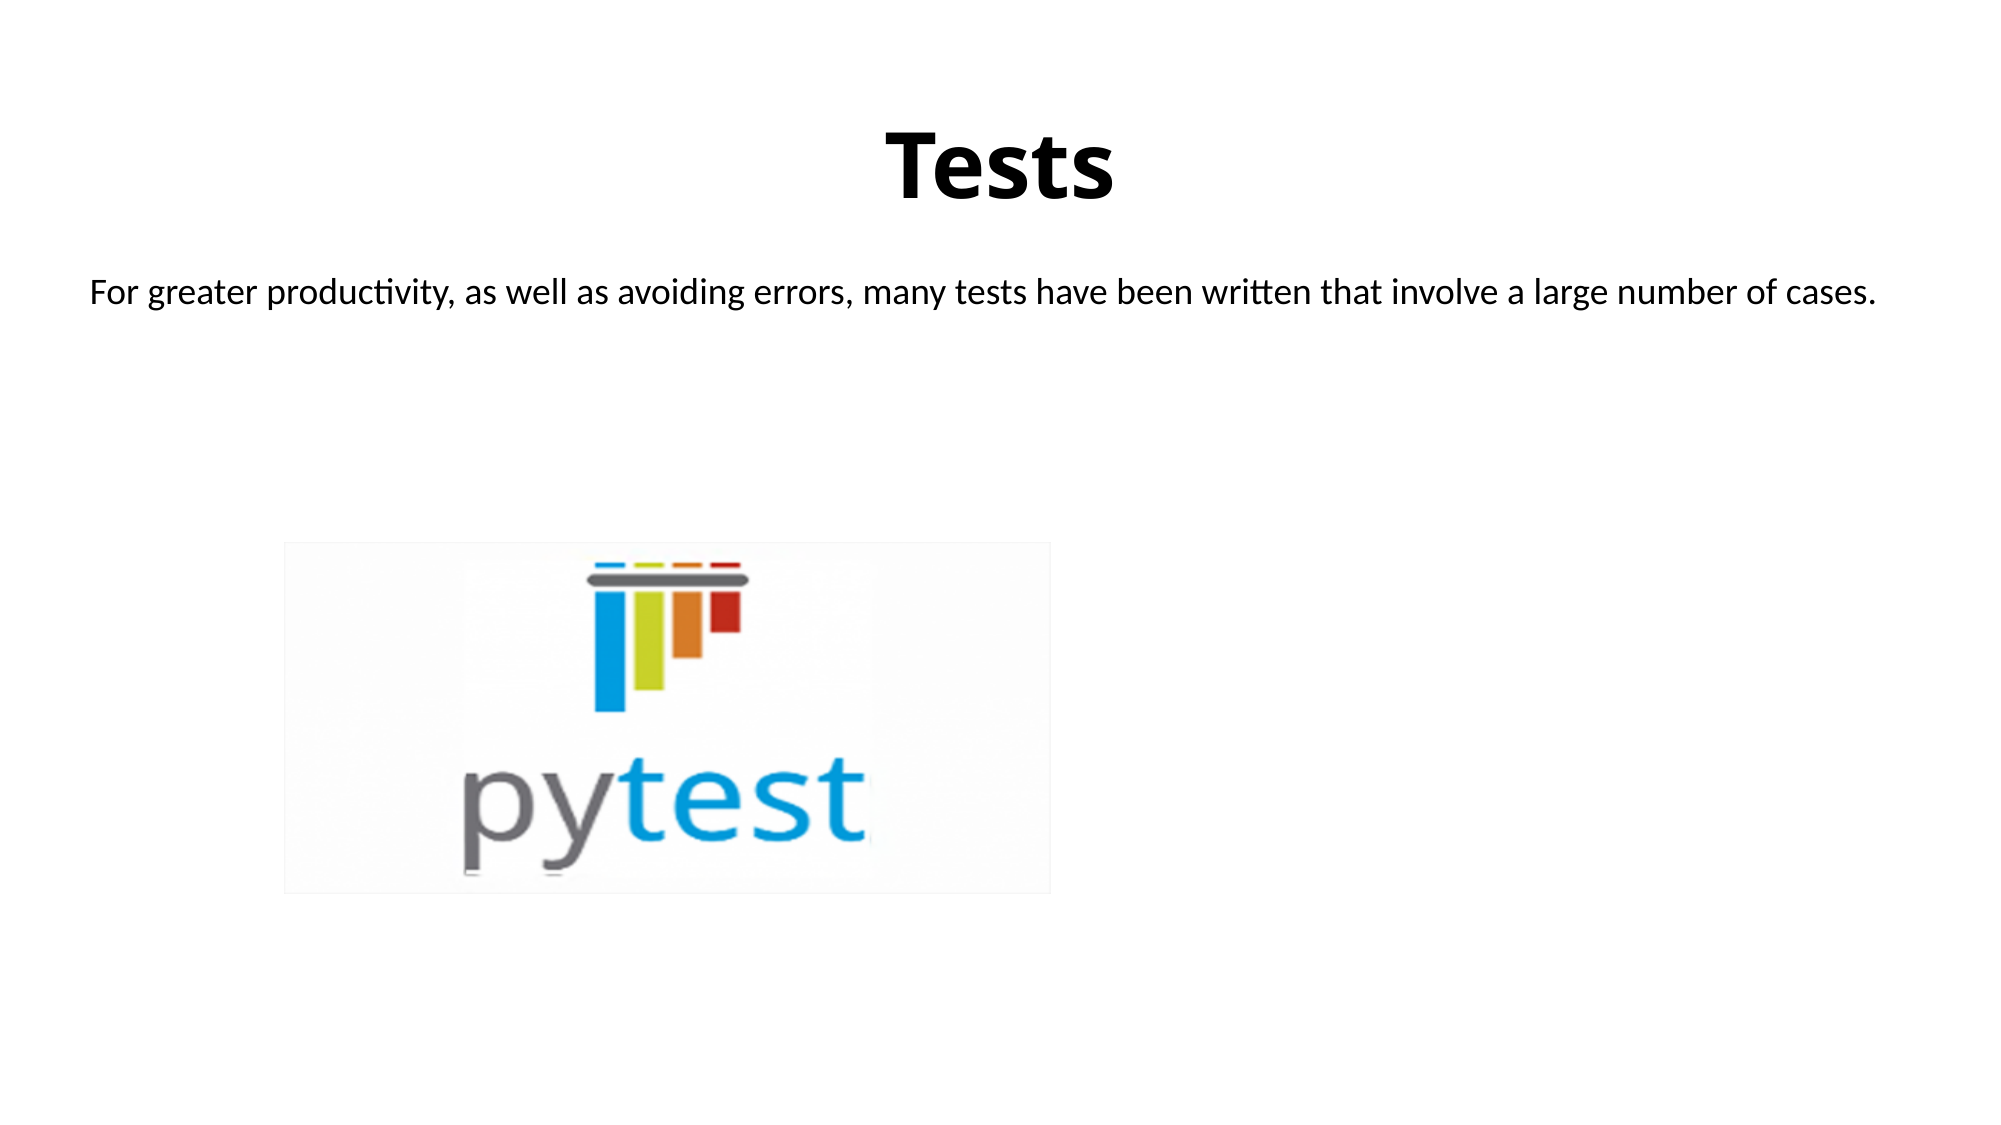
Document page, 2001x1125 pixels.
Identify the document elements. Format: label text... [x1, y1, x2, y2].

title Tests [137, 59, 1863, 259]
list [283, 542, 1051, 894]
text_box For greater productivity, as well as avoiding errors, many tests have been written that involve a large number of cases. [75, 259, 1990, 320]
